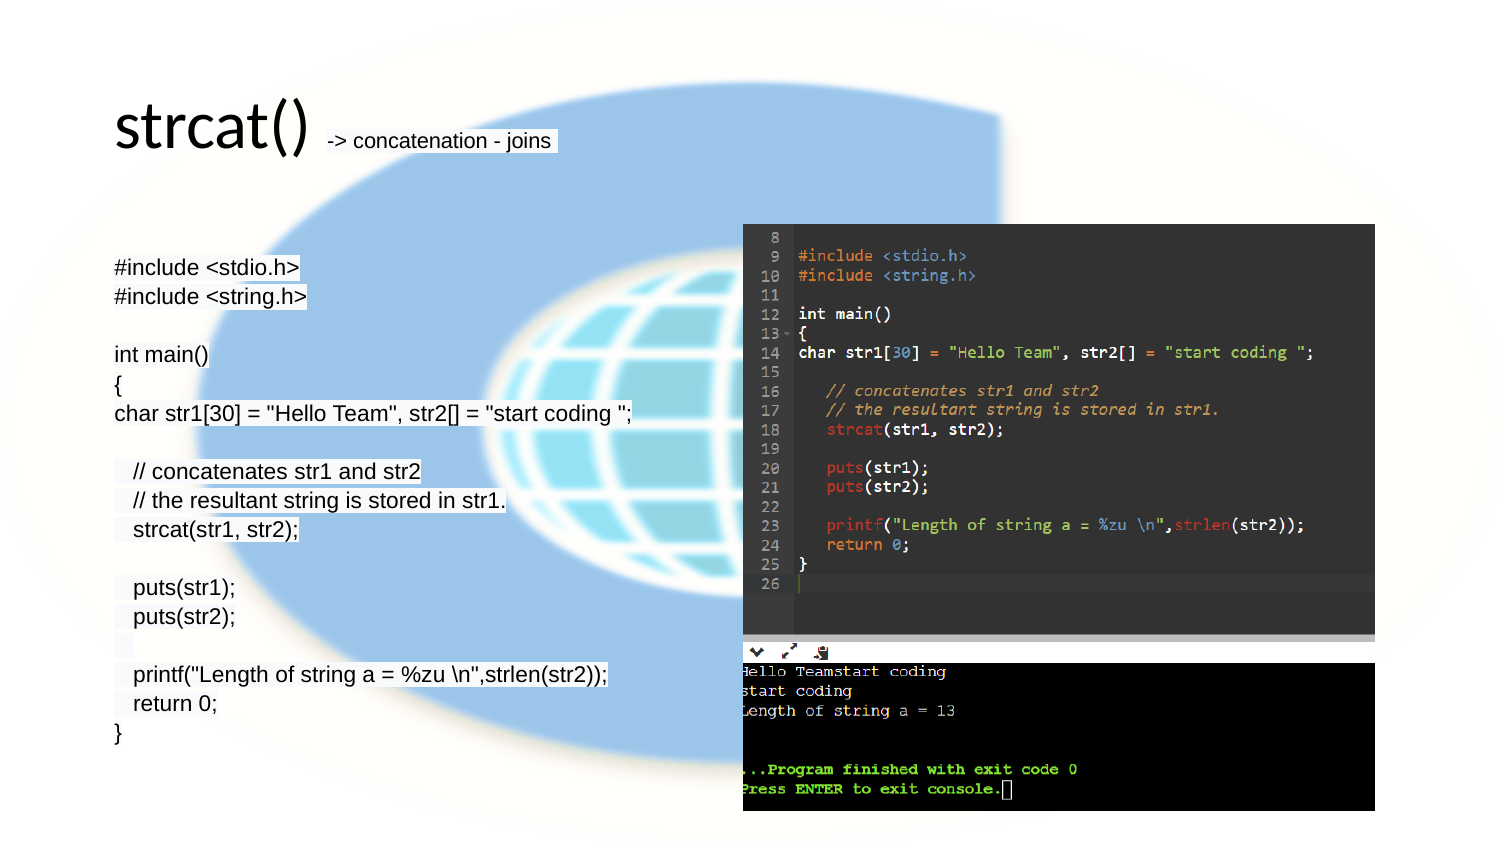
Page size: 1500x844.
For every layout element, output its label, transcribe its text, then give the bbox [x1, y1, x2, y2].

title strcat() -> concatenation - joins [103, 44, 1397, 208]
picture [743, 224, 1375, 811]
list #include <stdio.h> #include <string.h> int main() { char str1[30] = "Hello Team", str2[] = "start coding "; // concatenates str1 and str2 // the resultant string is stored in str1. strcat(str1, str2); puts(str1); puts(str2); printf("Length of string a = %zu \n",strlen(str2)); return 0; } [103, 224, 711, 760]
